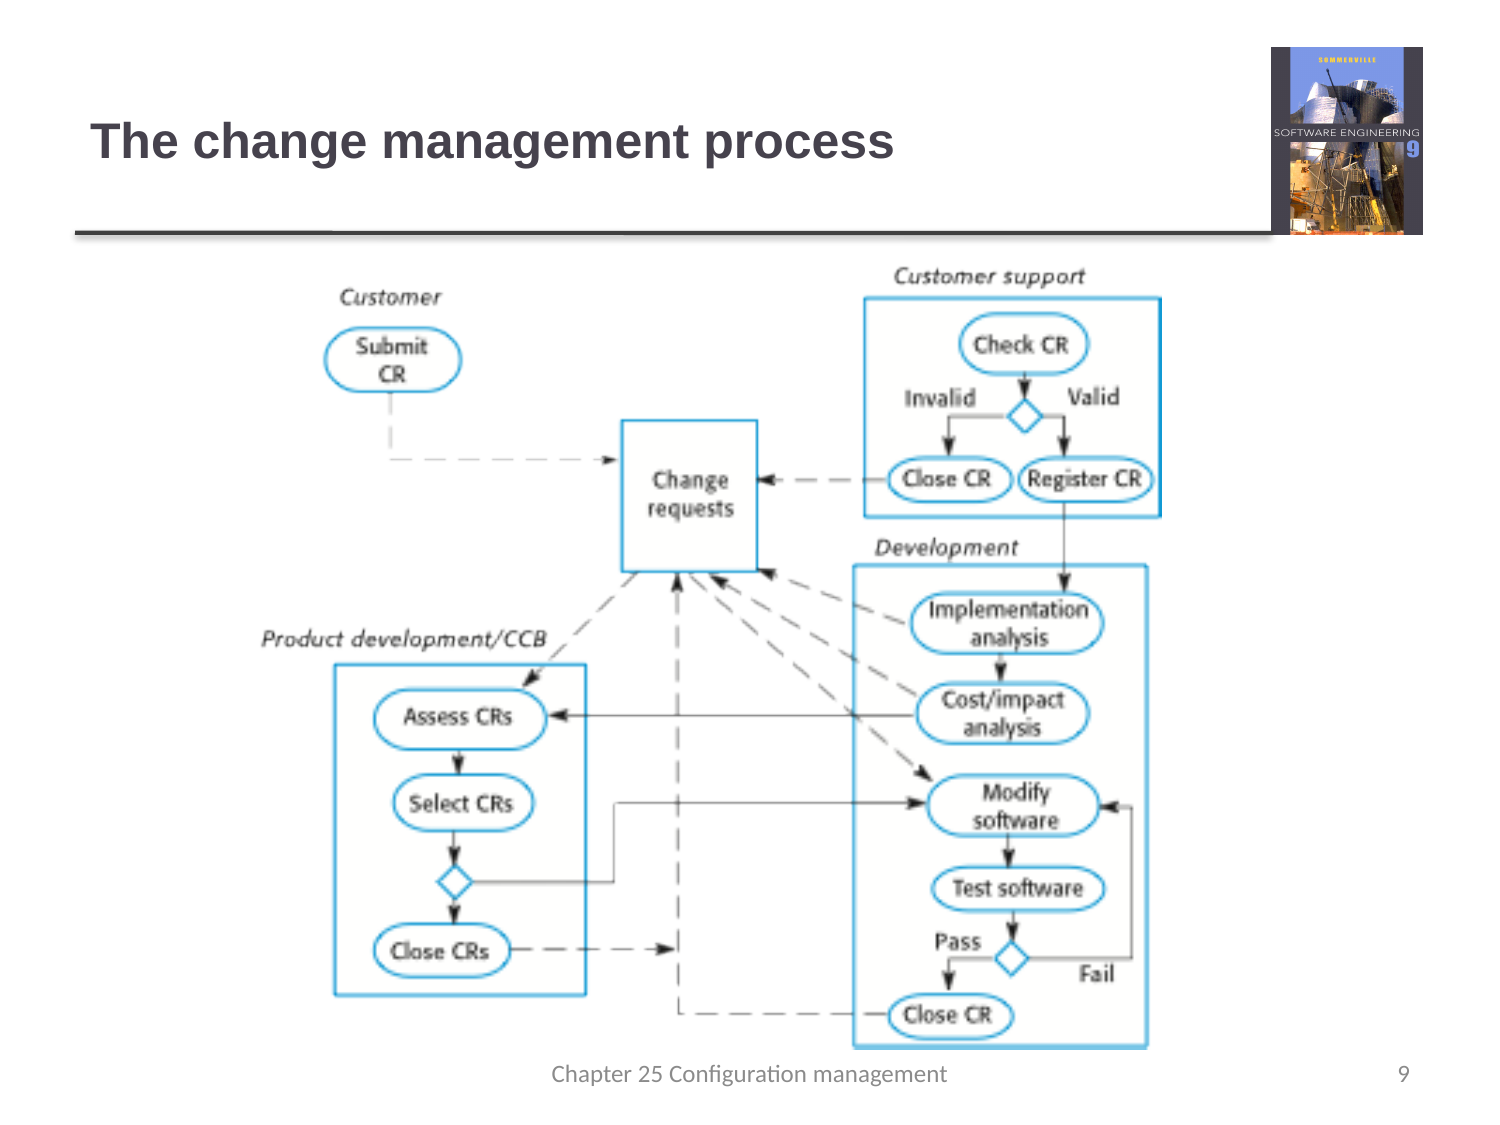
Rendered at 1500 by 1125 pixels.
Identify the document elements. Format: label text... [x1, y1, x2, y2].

slide_number 9 [1074, 1042, 1425, 1103]
title The change management process [74, 44, 1272, 233]
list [221, 262, 1262, 1050]
picture [1272, 47, 1423, 235]
footer Chapter 25 Configuration management [512, 1058, 988, 1103]
